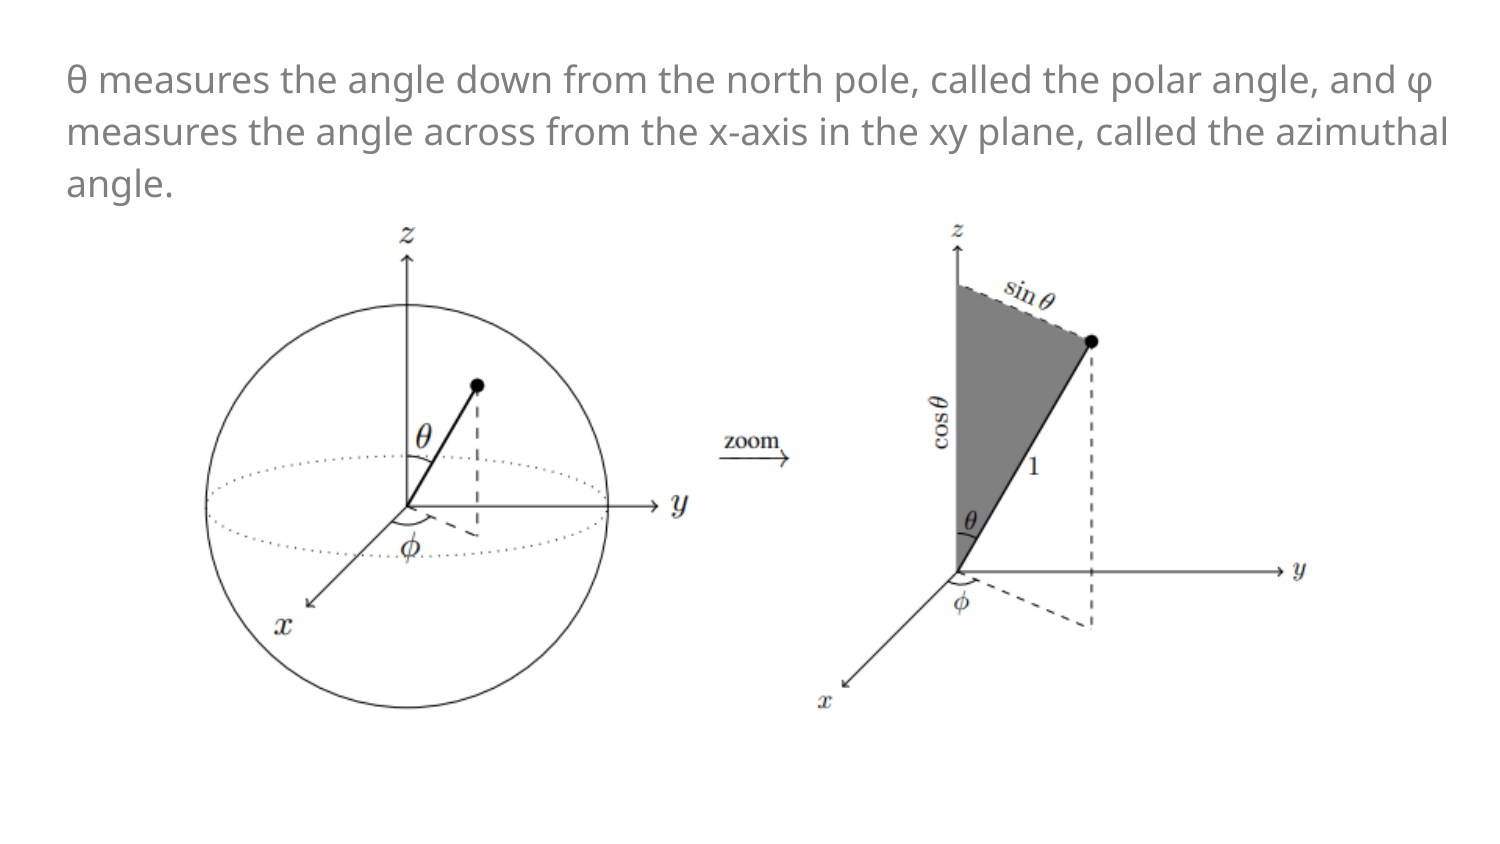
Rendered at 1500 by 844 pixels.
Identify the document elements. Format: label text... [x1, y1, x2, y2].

picture [144, 215, 1339, 724]
list θ measures the angle down from the north pole, called the polar angle, and φ measures the angle across from the x-axis in the xy plane, called the azimuthal angle. [51, 34, 1468, 232]
